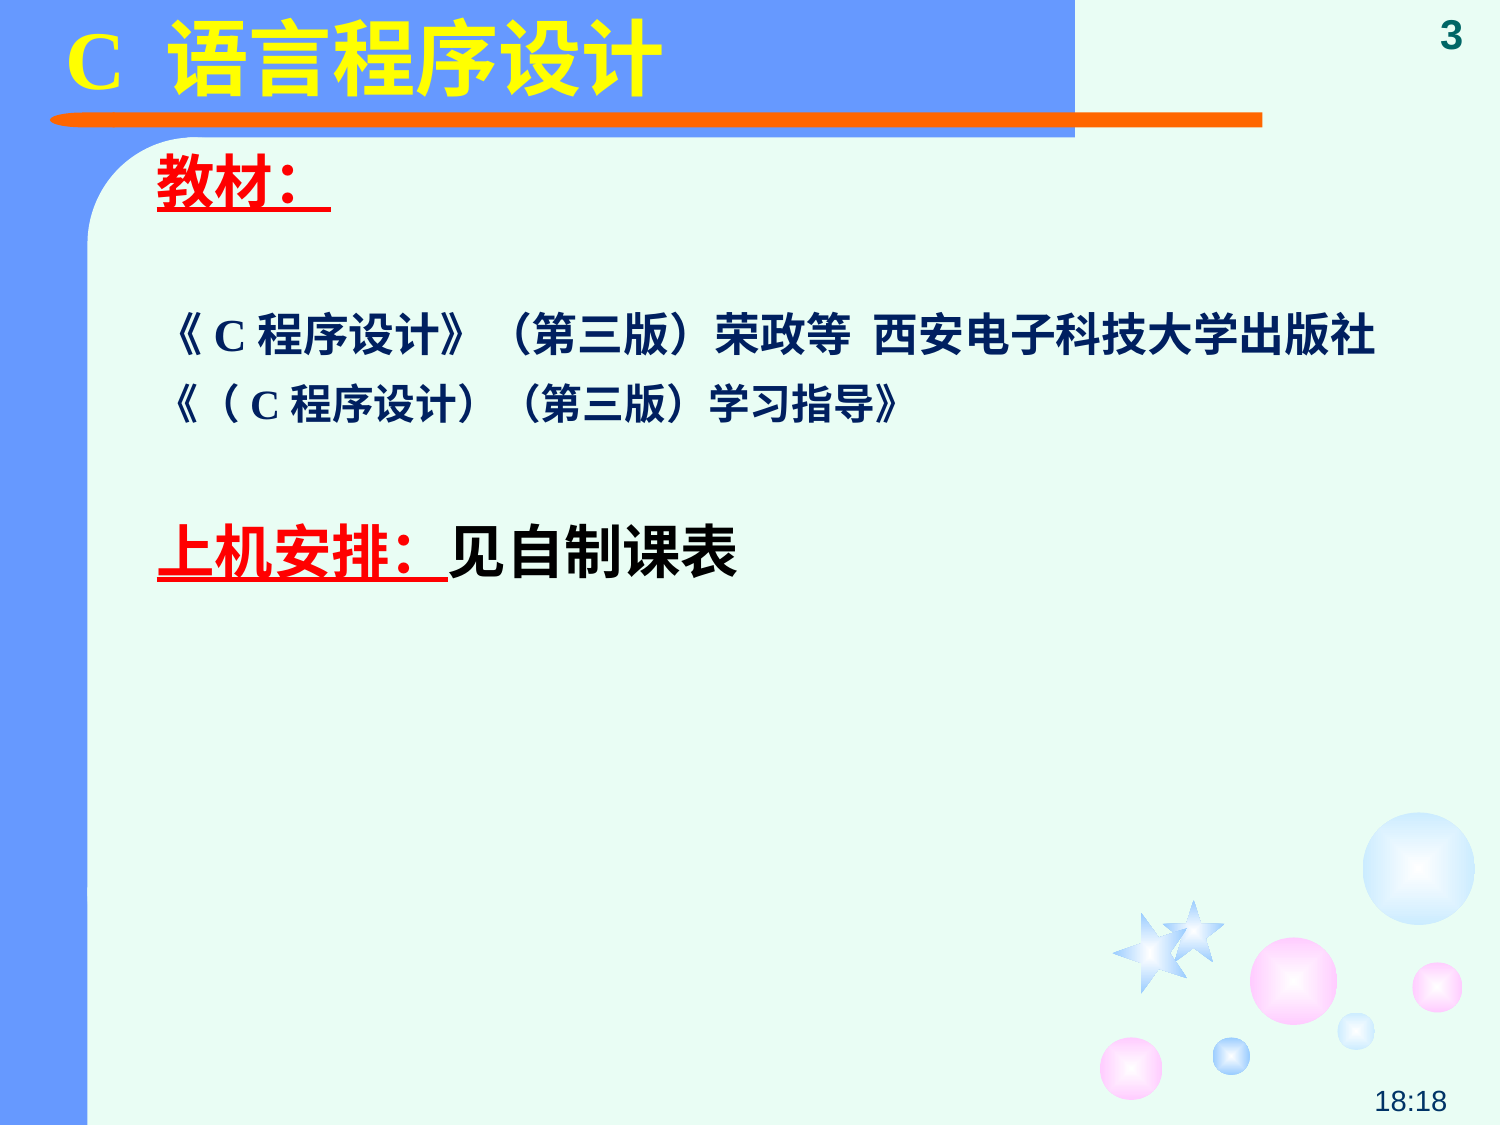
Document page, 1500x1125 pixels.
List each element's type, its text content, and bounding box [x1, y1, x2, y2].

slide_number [1149, 1074, 1463, 1125]
title C 语言程序设计 [49, 0, 1313, 126]
slide_number 3 [1403, 0, 1500, 66]
list 教材： 《C程序设计》（第三版）荣政等 西安电子科技大学出版社 《（C程序设计）（第三版）学习指导》 上机安排：见自制课表 [124, 136, 1438, 1113]
